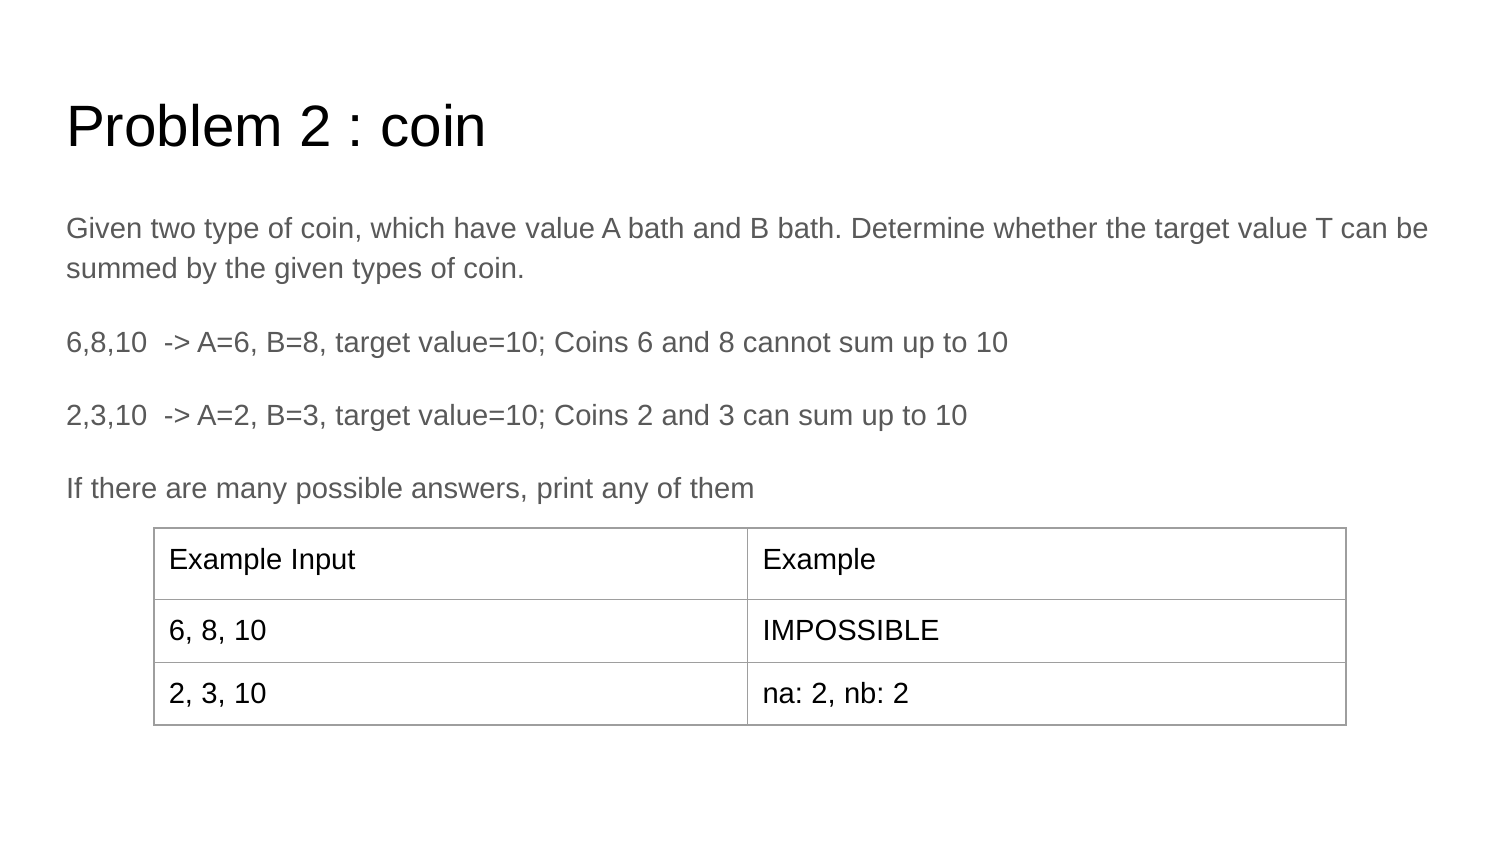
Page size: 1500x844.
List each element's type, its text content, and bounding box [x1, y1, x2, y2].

table_cell na: 2, nb: 2 [748, 663, 1345, 724]
title Problem 2 : coin [51, 72, 1449, 167]
table_header Example [748, 529, 1345, 599]
table_cell IMPOSSIBLE [748, 600, 1345, 662]
table_header Example Input [155, 529, 747, 599]
table_cell 2, 3, 10 [155, 663, 747, 724]
list Given two type of coin, which have value A bath and B bath. Determine whether the target value T can be summed by the given types of coin. 6,8,10 -> A=6, B=8, target value=10; Coins 6 and 8 cannot sum up to 10 2,3,10 -> A=2, B=3, target value=10; Coins 2 and 3 can sum up to 10 If there are many possible answers, print any of them [51, 189, 1449, 750]
table_cell 6, 8, 10 [155, 600, 747, 662]
